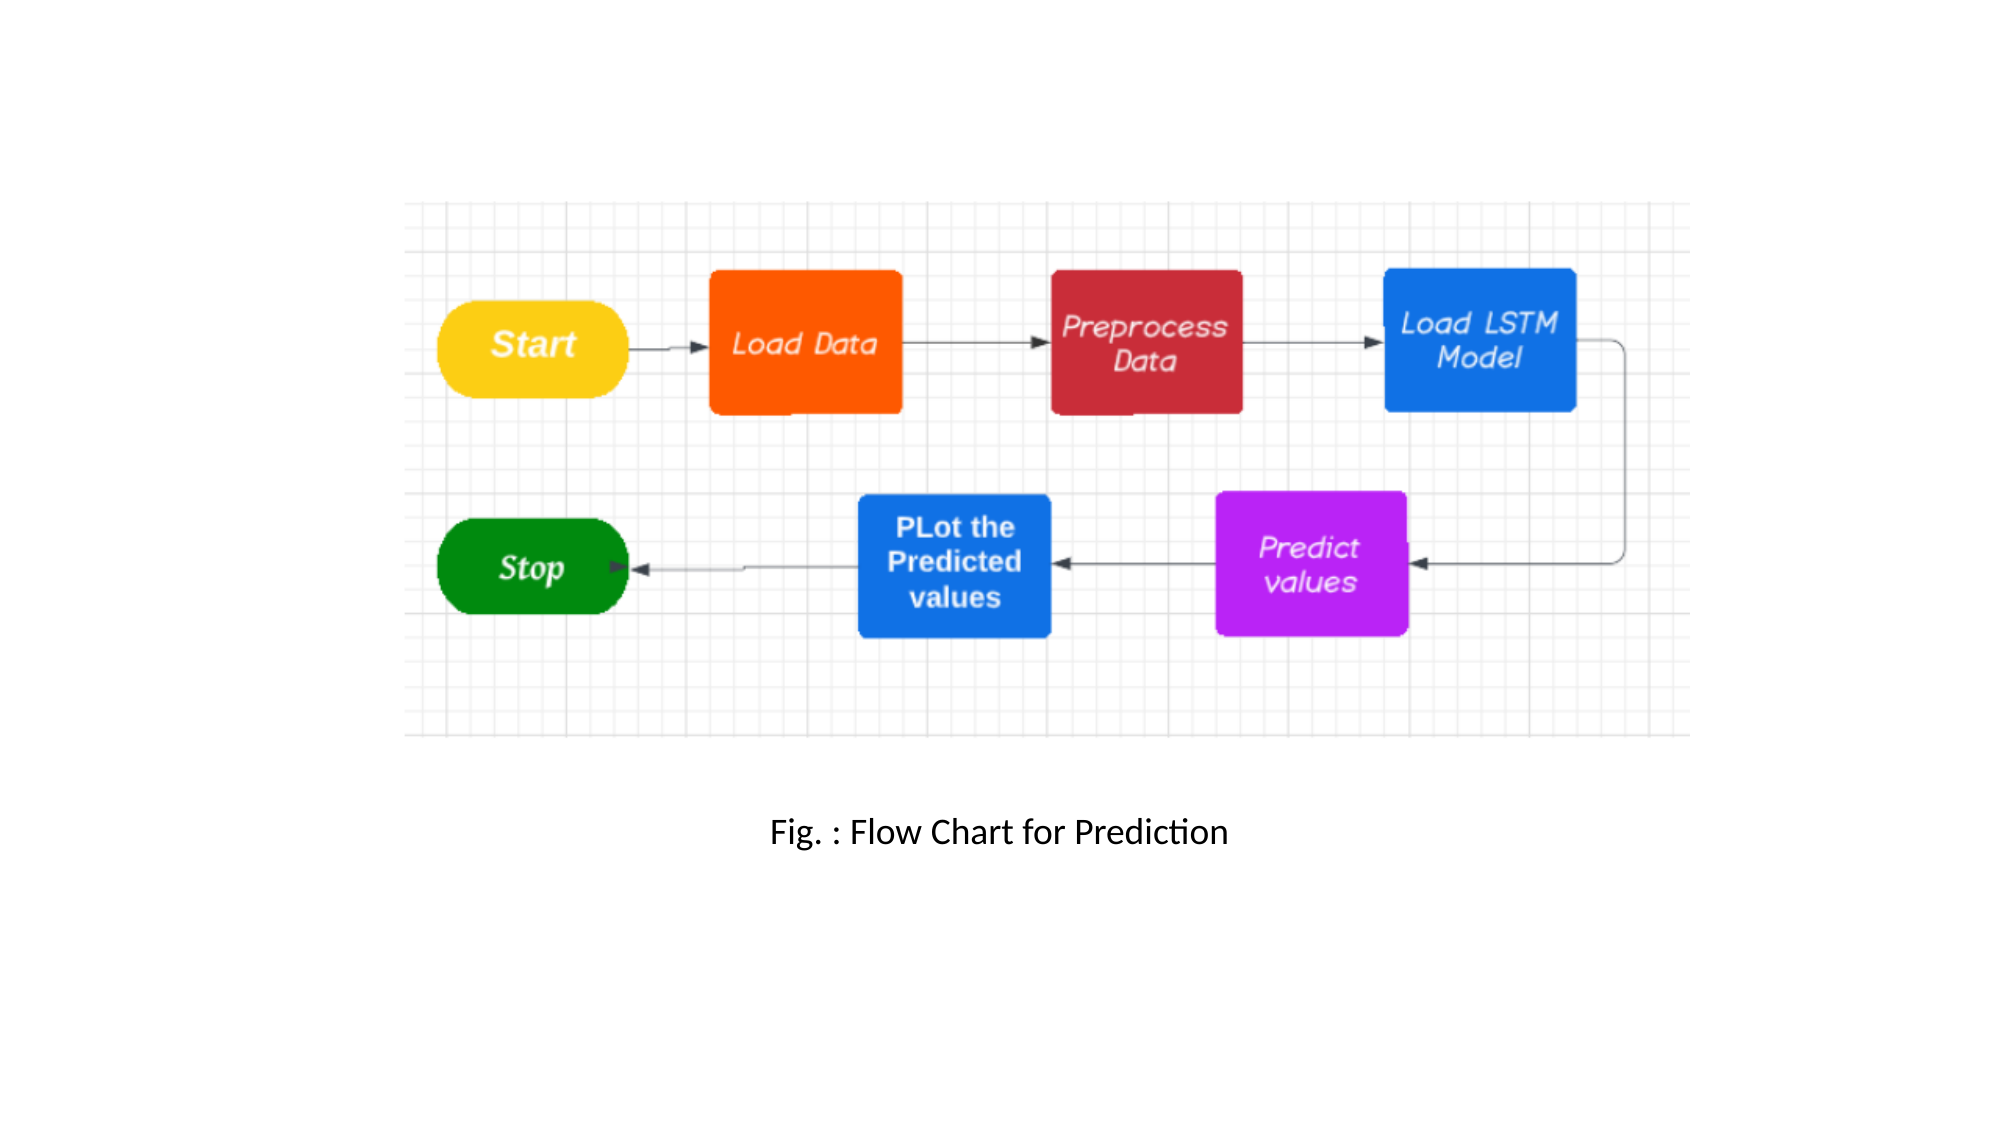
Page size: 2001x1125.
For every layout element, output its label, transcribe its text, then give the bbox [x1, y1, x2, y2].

text_box Fig. : Flow Chart for Prediction [661, 799, 1339, 860]
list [379, 161, 1690, 750]
